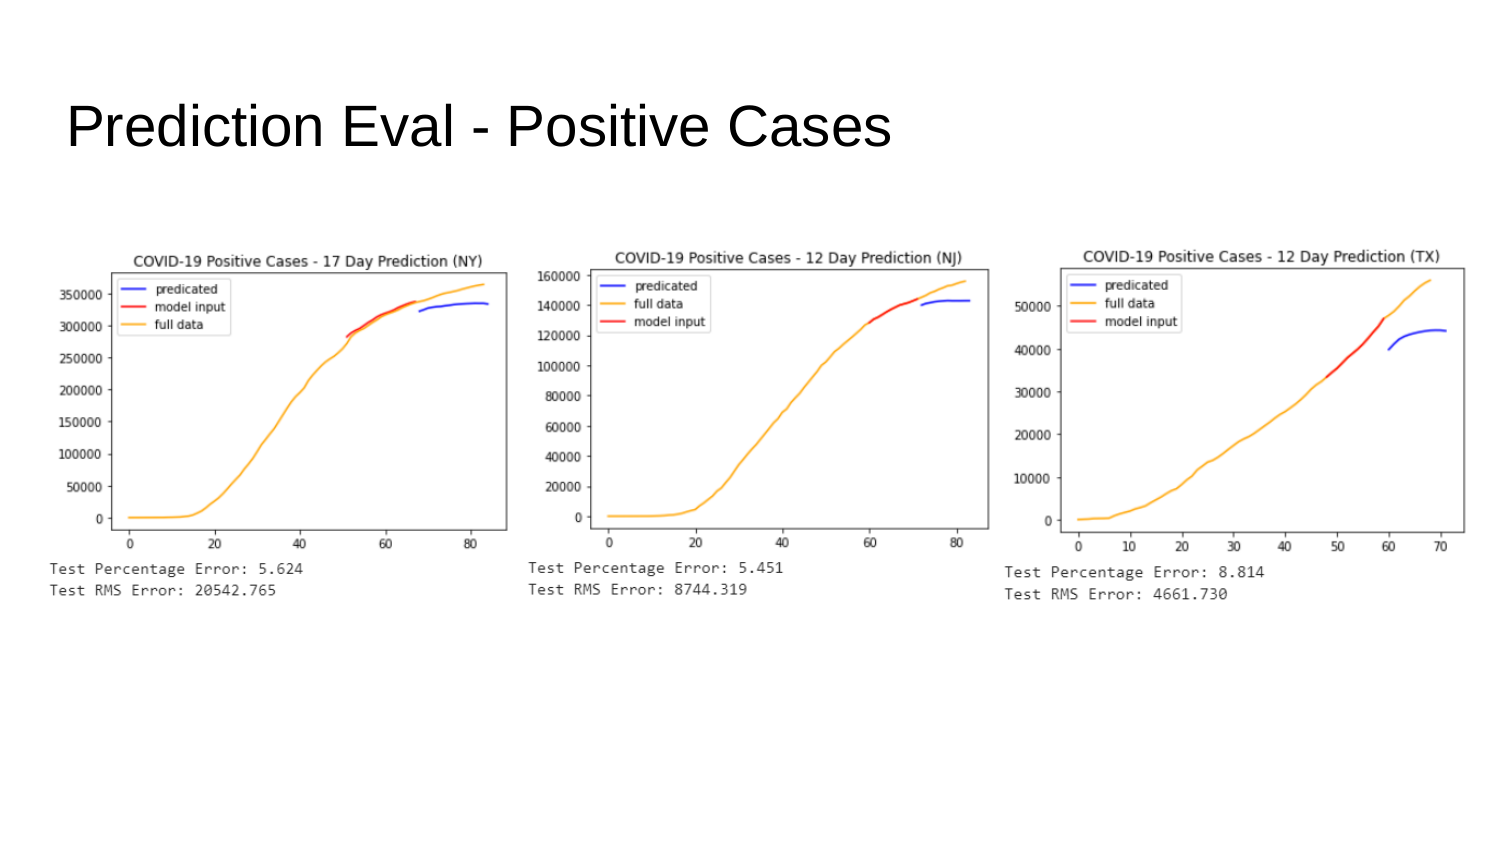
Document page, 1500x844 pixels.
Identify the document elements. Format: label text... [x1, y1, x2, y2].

title Prediction Eval - Positive Cases [51, 72, 1449, 167]
picture [36, 240, 512, 604]
picture [521, 238, 1471, 606]
